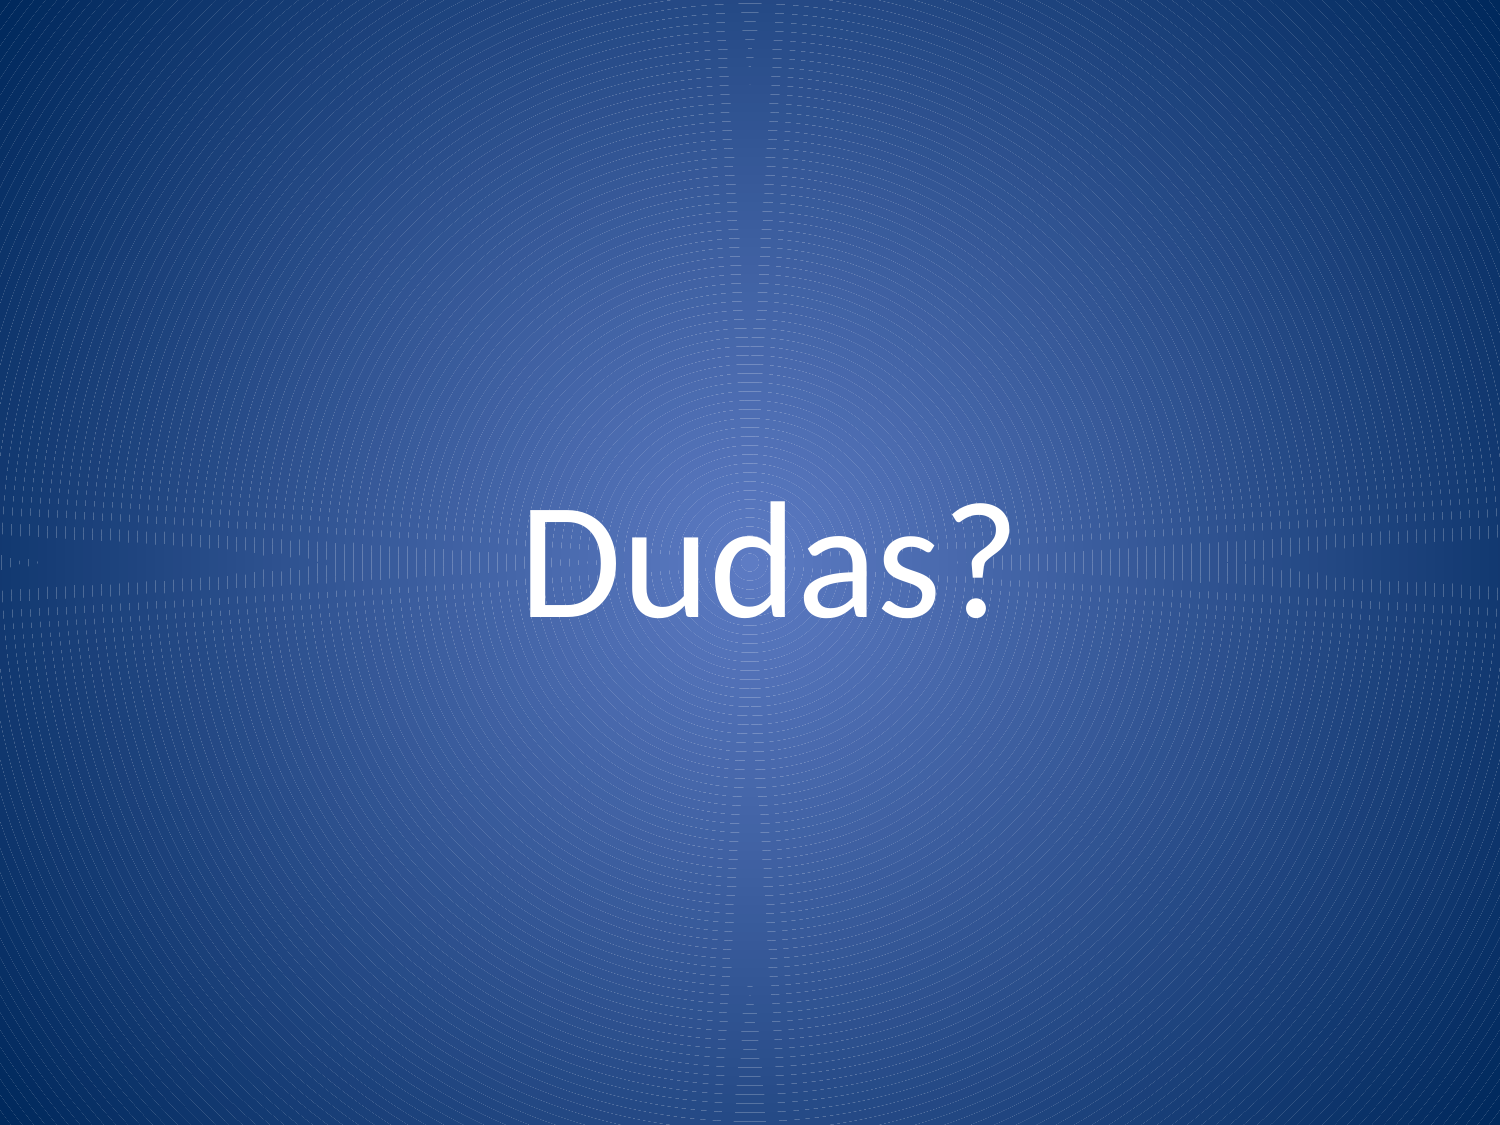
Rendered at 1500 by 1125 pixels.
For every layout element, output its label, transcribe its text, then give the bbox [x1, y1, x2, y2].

text_box Dudas? [504, 443, 1035, 749]
